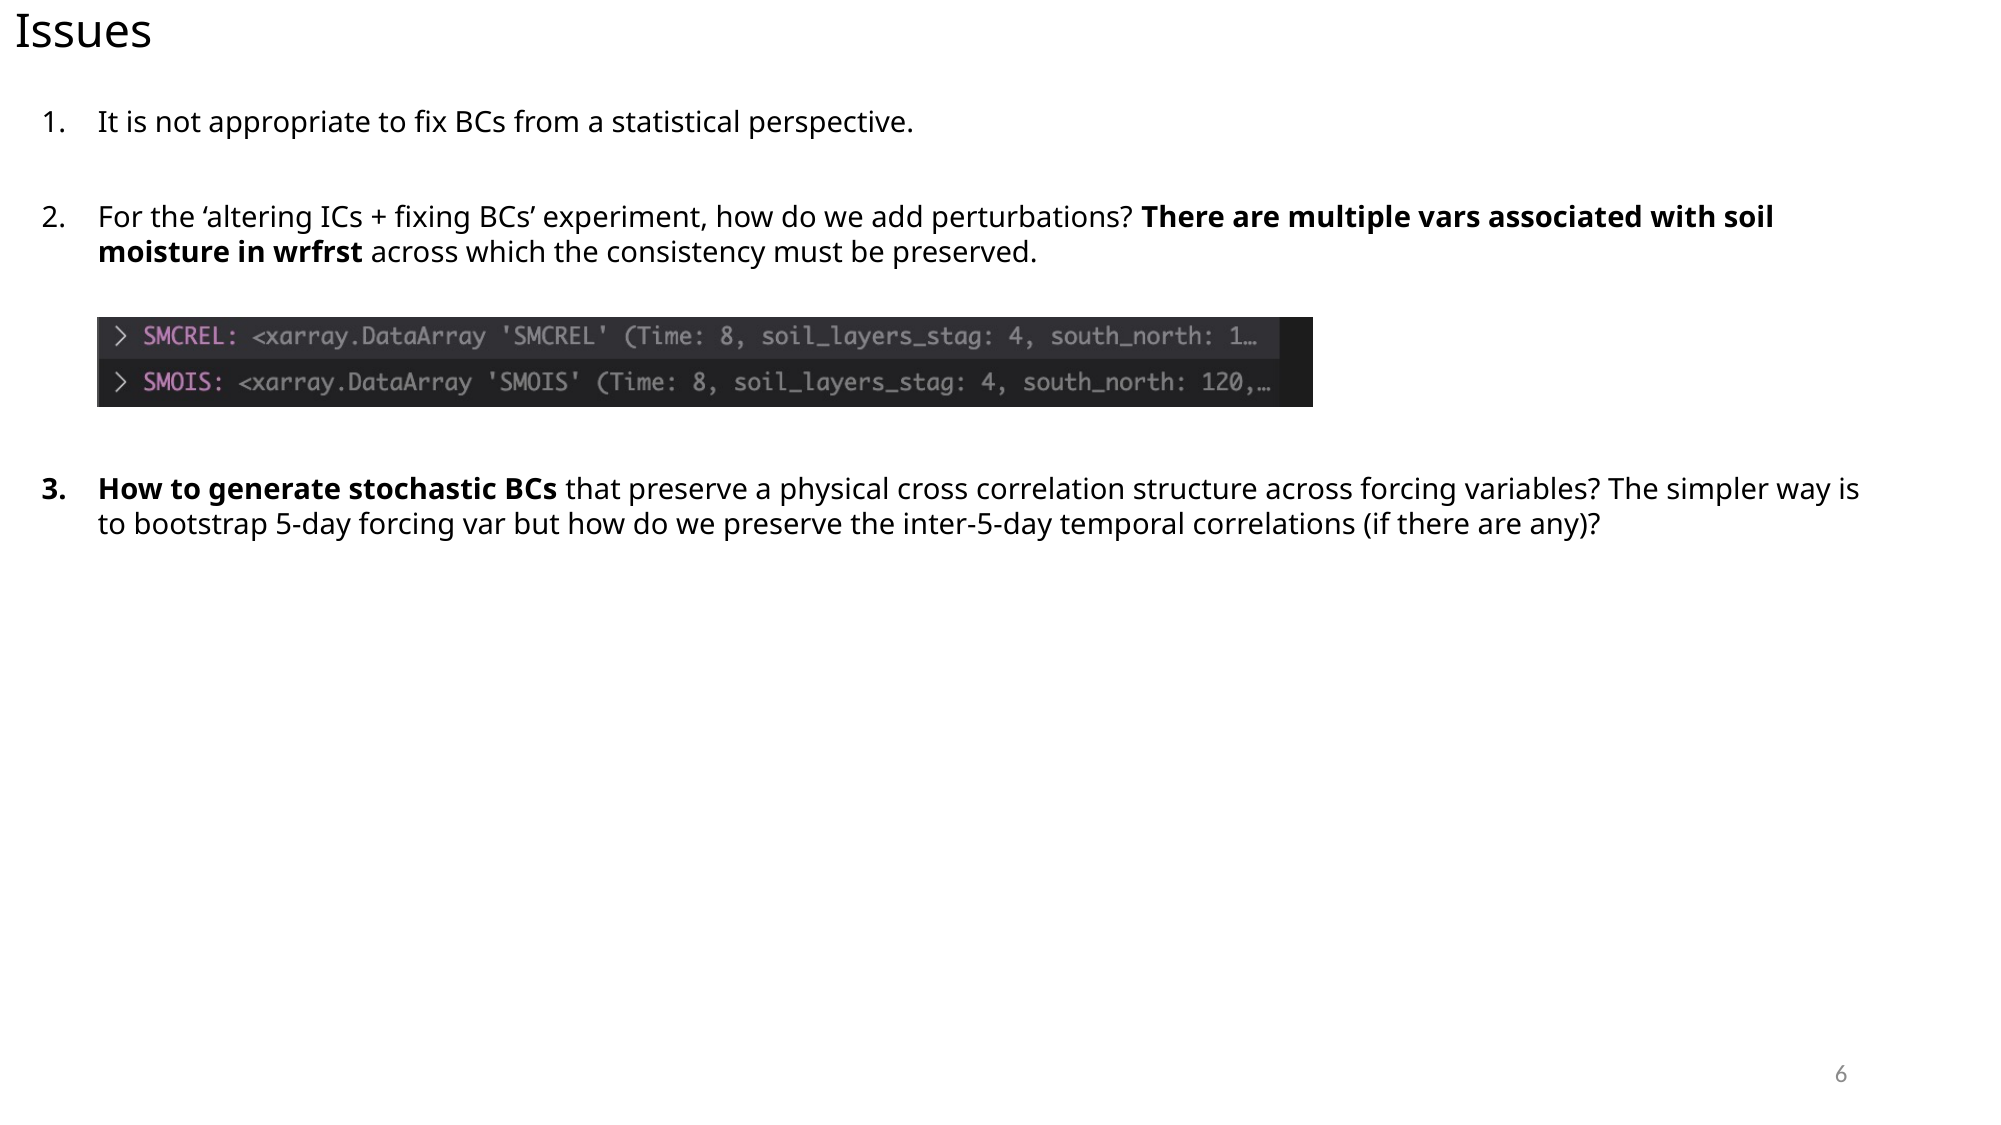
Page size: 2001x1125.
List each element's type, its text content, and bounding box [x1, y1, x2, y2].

picture [97, 317, 1313, 407]
title Issues [0, 0, 1085, 66]
slide_number 5 [1412, 1042, 1863, 1103]
text_box It is not appropriate to fix BCs from a statistical perspective. For the ‘altering ICs + fixing BCs’ experiment, how do we add perturbations? There are multiple vars associated with soil moisture in wrfrst across which the consistency must be preserved. How to generate stochastic BCs that preserve a physical cross correlation structure across forcing variables? The simpler way is to bootstrap 5-day forcing var but how do we preserve the inter-5-day temporal correlations (if there are any)? [26, 95, 1903, 596]
